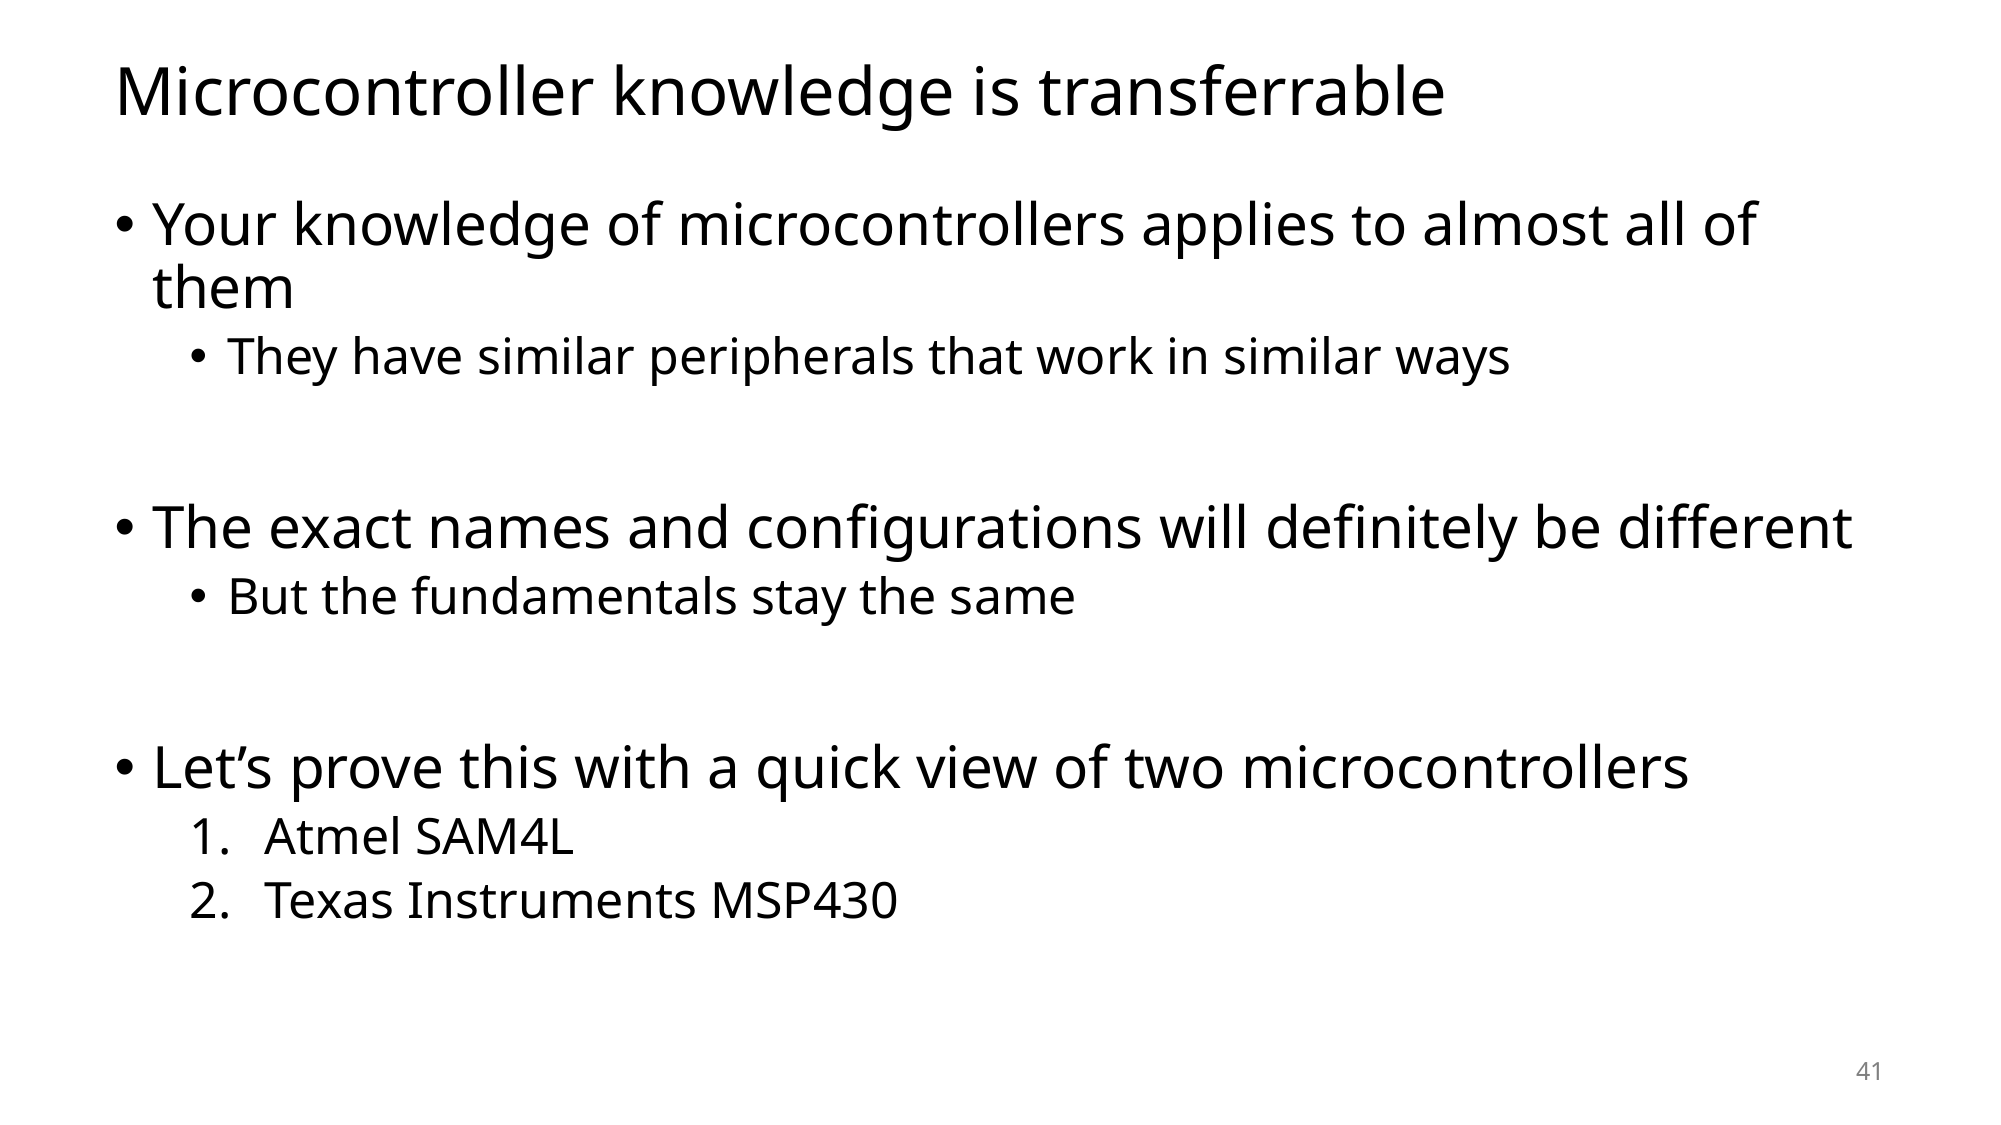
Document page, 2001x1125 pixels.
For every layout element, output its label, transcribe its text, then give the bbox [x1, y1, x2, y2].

title Microcontroller knowledge is transferrable [99, 37, 1900, 150]
list Your knowledge of microcontrollers applies to almost all of them They have similar peripherals that work in similar ways The exact names and configurations will definitely be different But the fundamentals stay the same Let’s prove this with a quick view of two microcontrollers Atmel SAM4L Texas Instruments MSP430 [99, 187, 1900, 1013]
slide_number 41 [1749, 1042, 1900, 1103]
